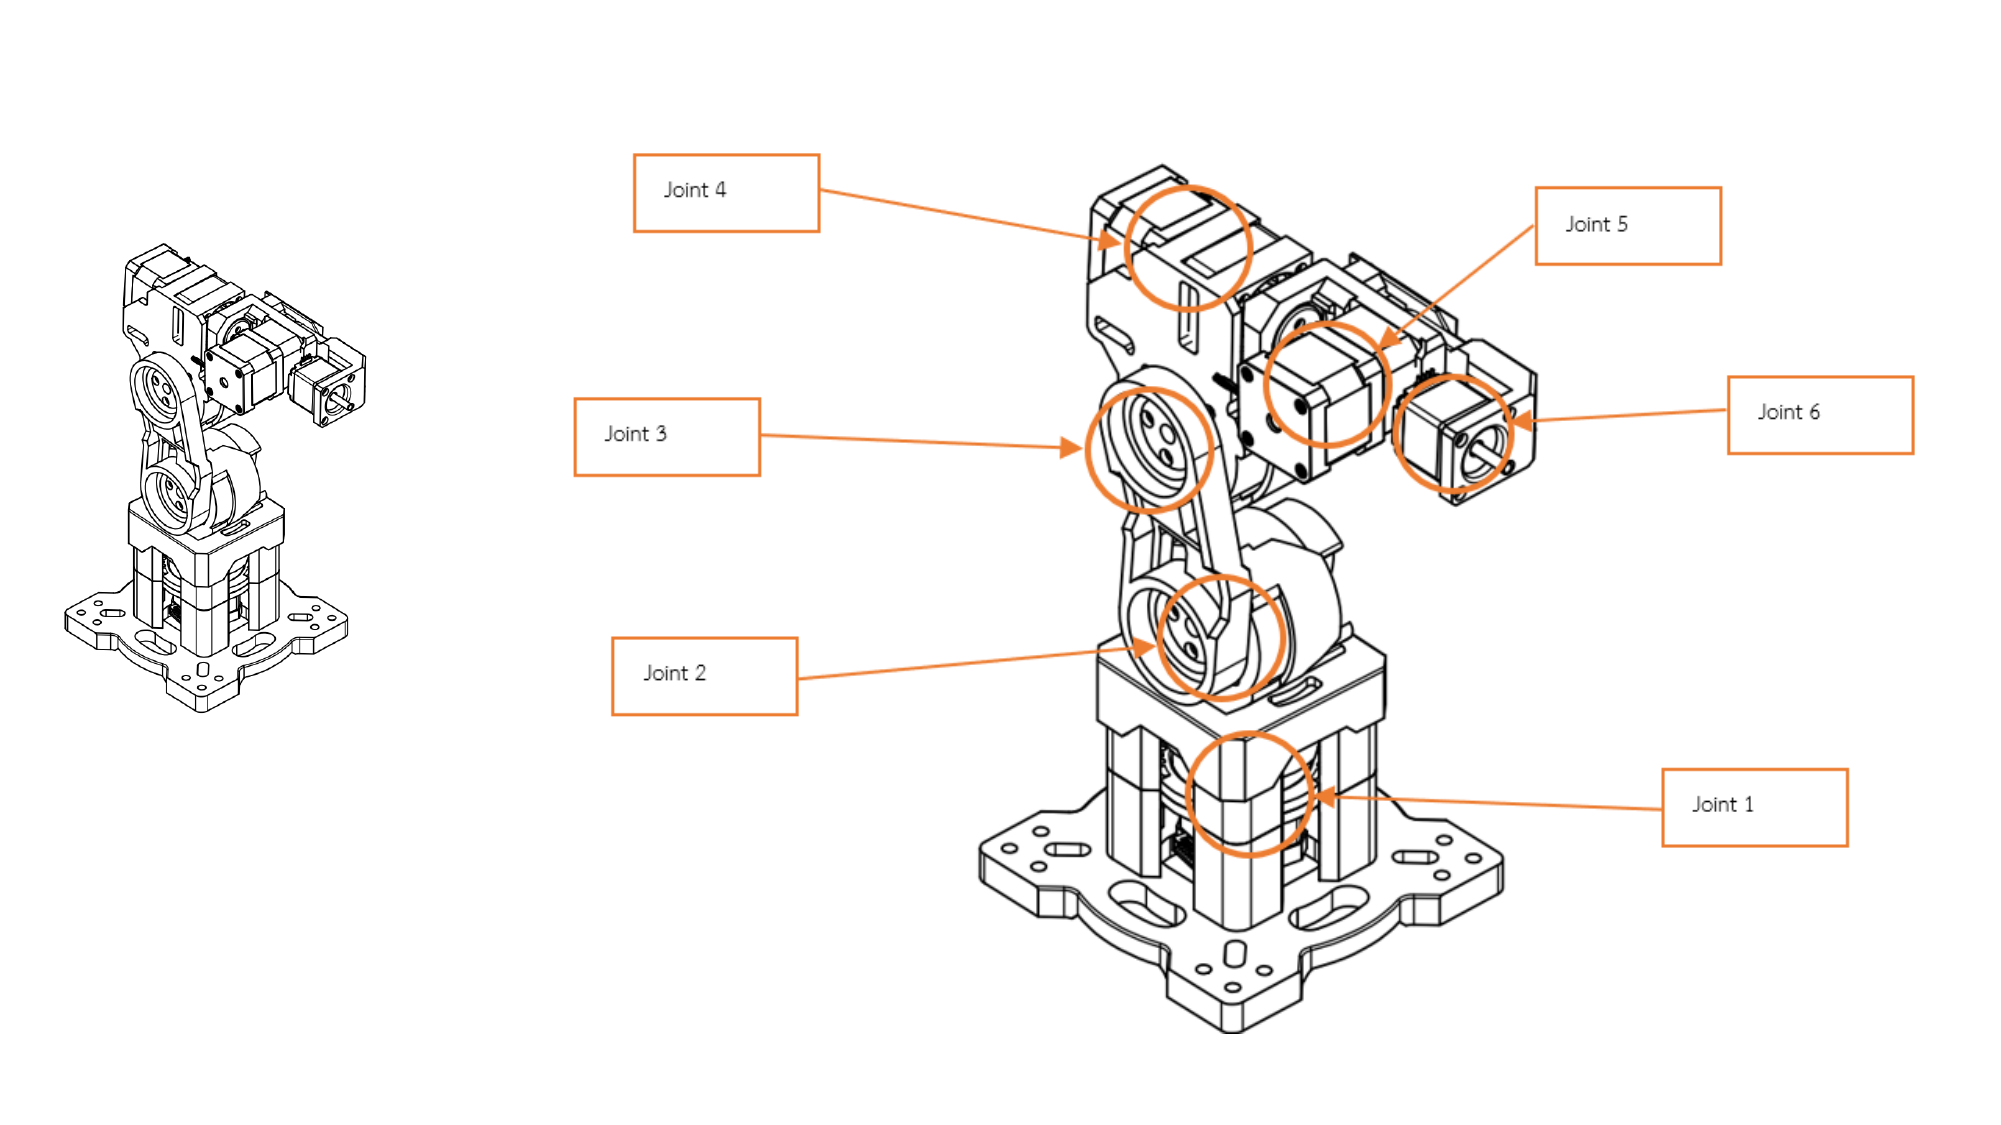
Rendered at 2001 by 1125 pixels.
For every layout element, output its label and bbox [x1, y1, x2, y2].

picture [537, 147, 1966, 1034]
picture [0, 226, 422, 725]
